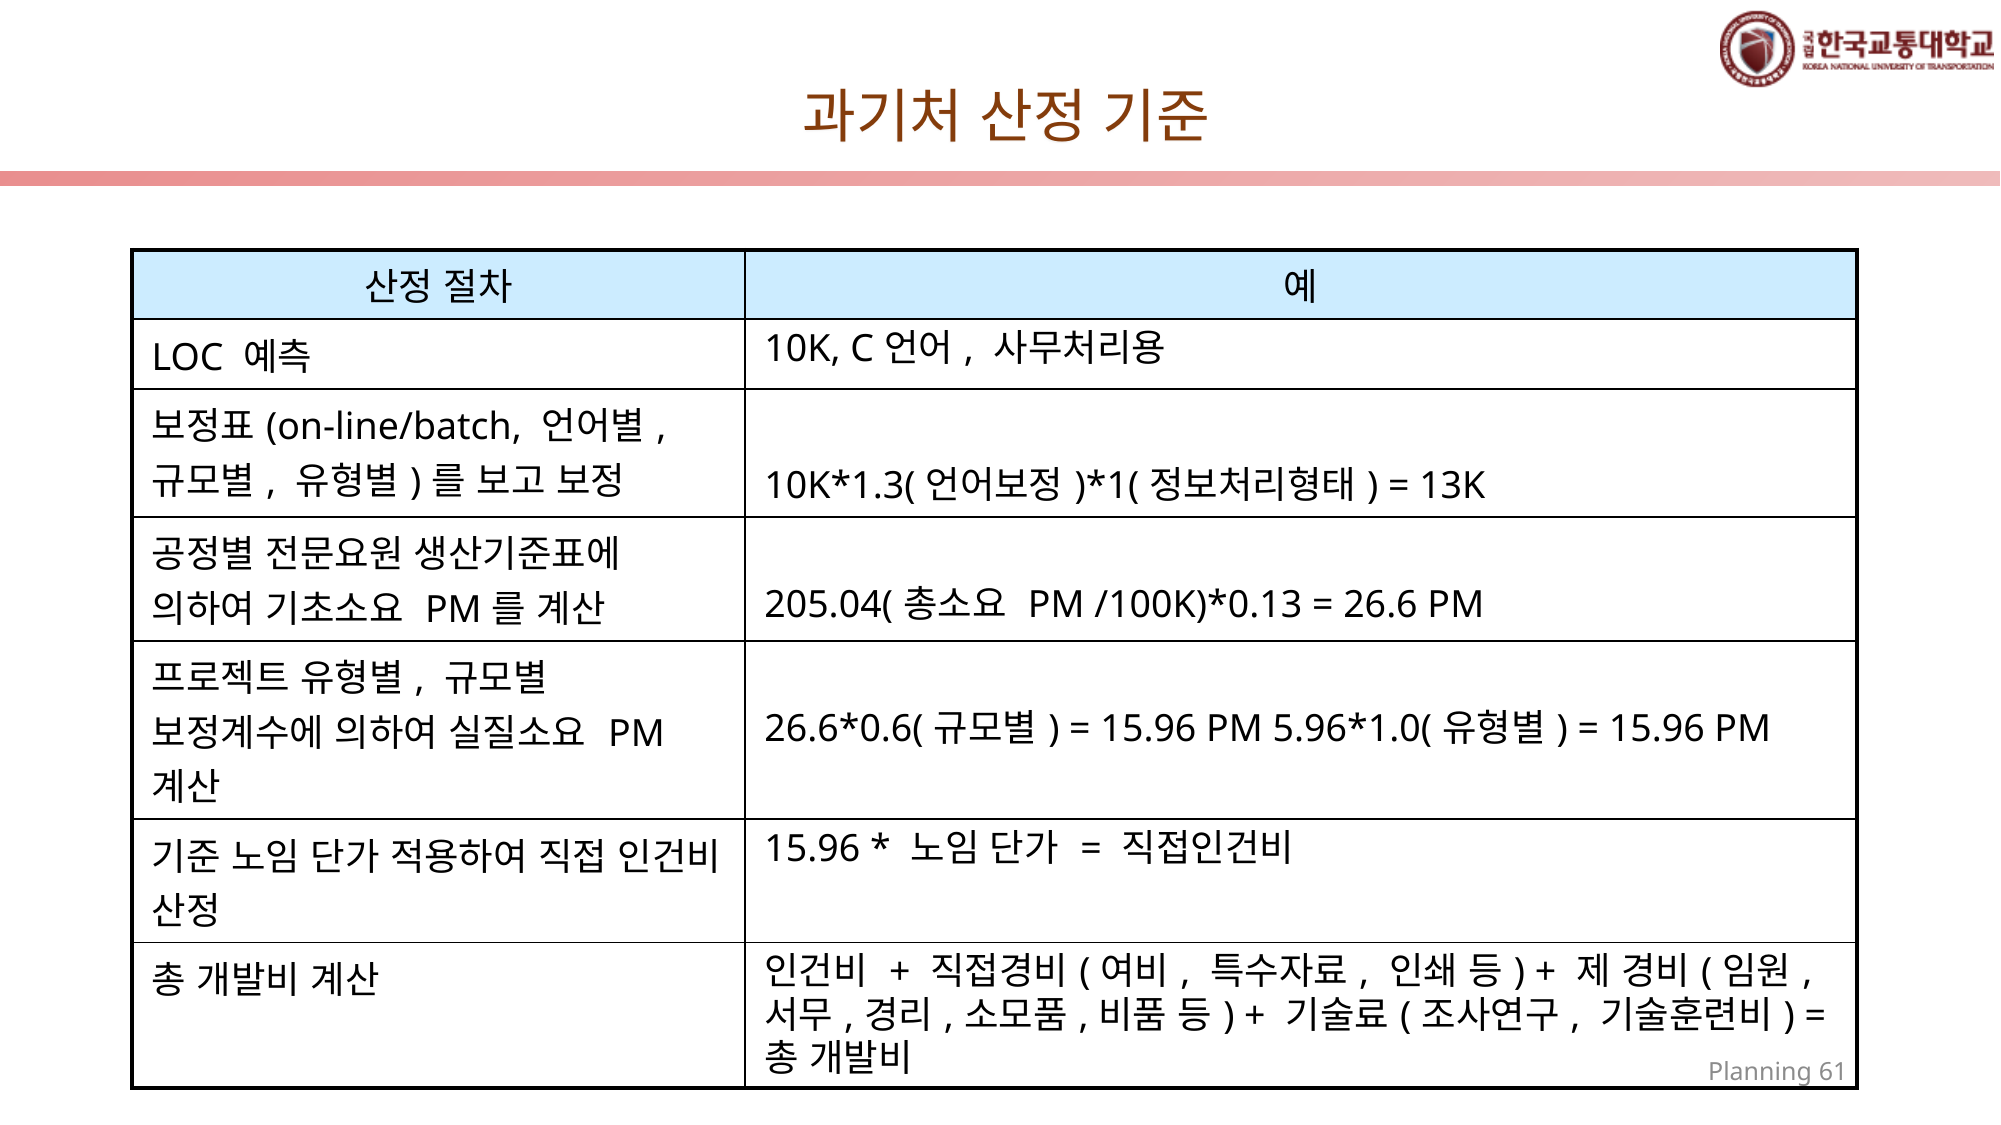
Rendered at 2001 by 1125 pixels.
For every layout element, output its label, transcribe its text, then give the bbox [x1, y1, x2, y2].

table_cell 보정표(on-line/batch, 언어별, 규모별, 유형별)를 보고 보정 [134, 390, 744, 516]
table_cell 10K, C언어, 사무처리용 [746, 320, 1855, 388]
table_cell 기준 노임 단가 적용하여 직접 인건비 산정 [134, 820, 744, 942]
table_cell 인건비 + 직접경비(여비, 특수자료, 인쇄 등) + 제 경비(임원,서무,경리,소모품,비품 등) + 기술료(조사연구, 기술훈련비) = 총 개발비 [746, 943, 1855, 1086]
table_cell 15.96 * 노임 단가 = 직접인건비 [746, 820, 1855, 942]
table_cell 10K*1.3(언어보정)*1(정보처리형태) = 13K [746, 390, 1855, 516]
table_cell 공정별 전문요원 생산기준표에 의하여 기초소요 PM를 계산 [134, 518, 744, 640]
table_cell 205.04(총소요 PM /100K)*0.13 = 26.6 PM [746, 518, 1855, 640]
table_header 산정 절차 [134, 252, 744, 318]
table_header 예 [746, 252, 1855, 318]
title 과기처 산정 기준 [89, 72, 1924, 165]
picture [1720, 5, 1994, 92]
table_cell LOC 예측 [134, 320, 744, 388]
table_cell 프로젝트 유형별, 규모별 보정계수에 의하여 실질소요 PM 계산 [134, 642, 744, 818]
table_cell 26.6*0.6(규모별) = 15.96 PM 5.96*1.0(유형별) = 15.96 PM [746, 642, 1855, 818]
table_cell 총 개발비 계산 [134, 943, 744, 1086]
slide_number Planning 61 [1412, 1042, 1863, 1103]
